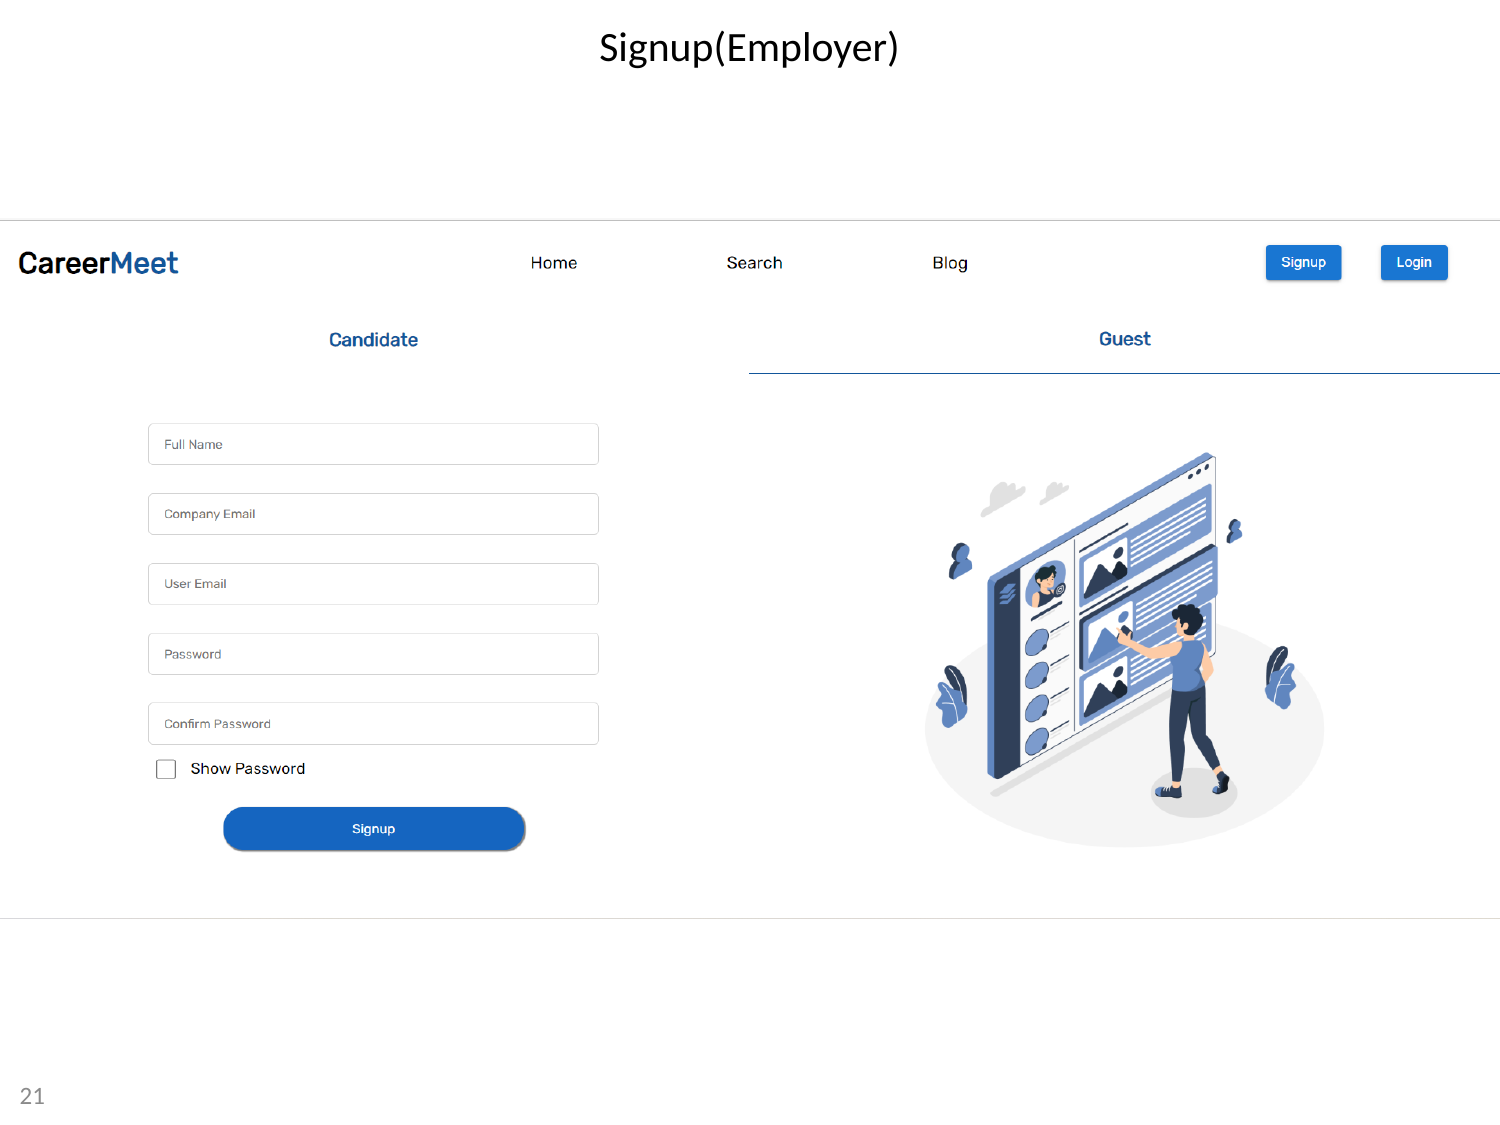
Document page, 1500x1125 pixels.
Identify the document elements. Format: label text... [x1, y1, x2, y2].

slide_number 21 [0, 1065, 65, 1125]
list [0, 218, 1500, 919]
title Signup(Employer) [0, 0, 1500, 90]
